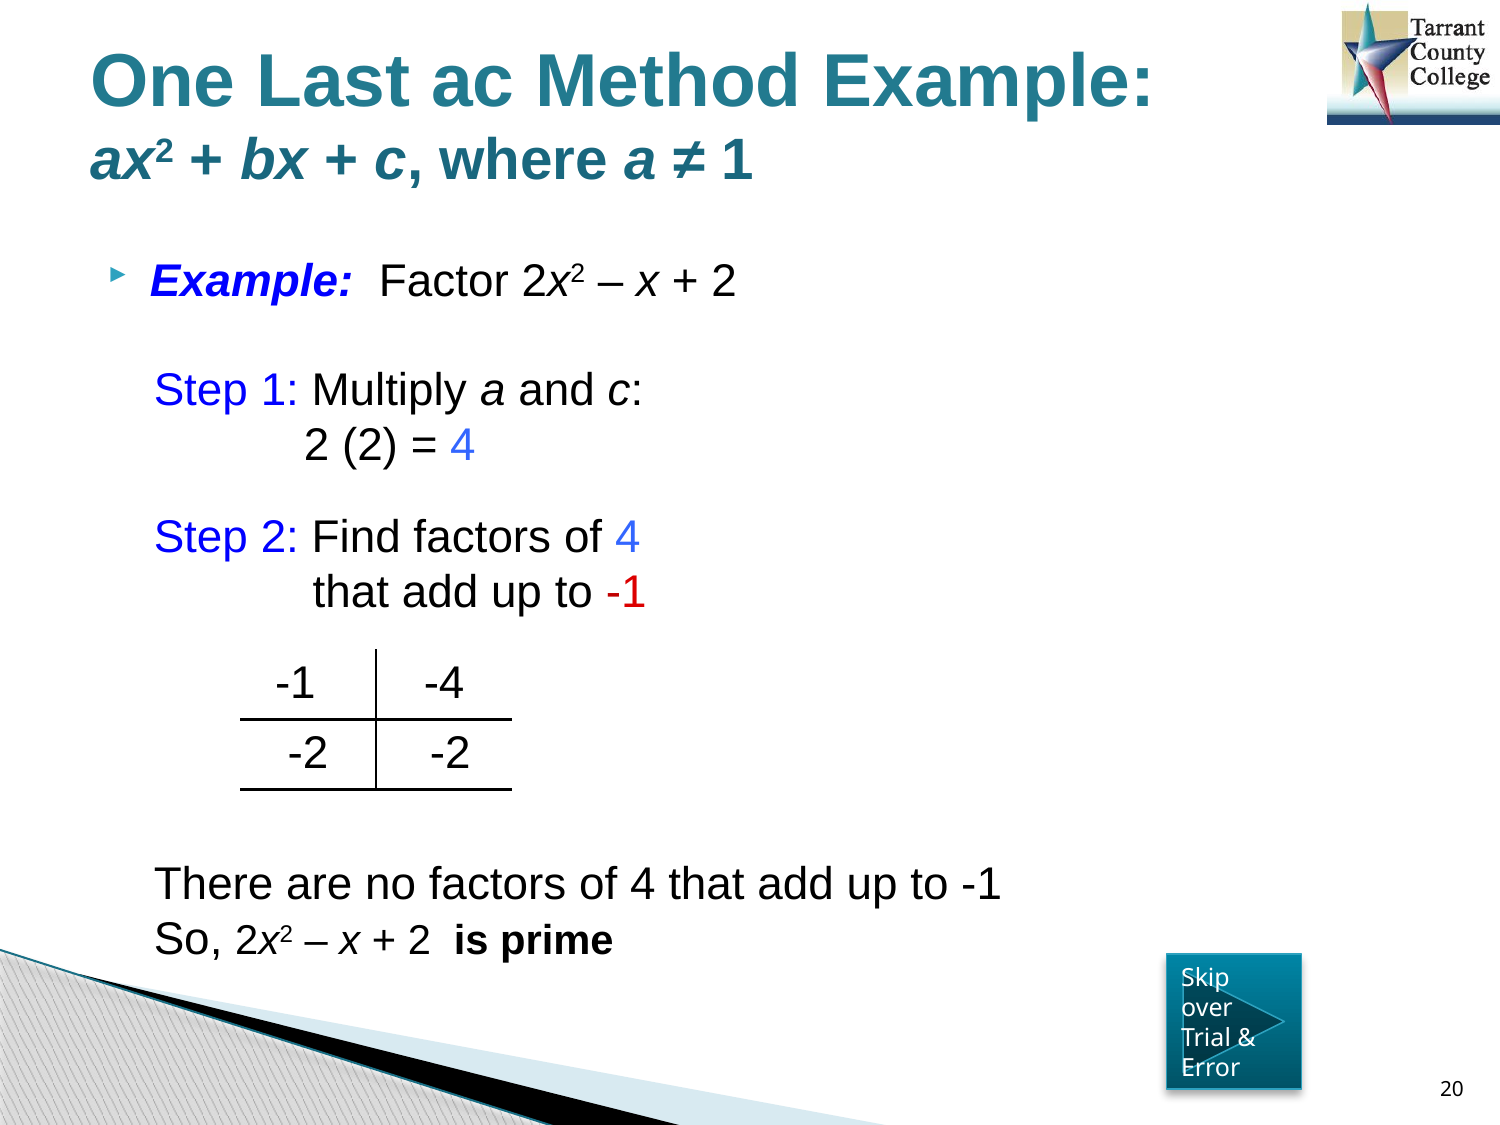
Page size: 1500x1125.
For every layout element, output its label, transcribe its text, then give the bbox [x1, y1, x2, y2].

table_header -1 [240, 649, 375, 718]
list Example: Factor 2x2 – x + 2 [74, 215, 778, 343]
text_box Step 2: Find factors of 4 that add up to -1 [139, 499, 707, 625]
table_header -4 [377, 649, 512, 718]
title One Last ac Method Example: ax2 + bx + c, where a ≠ 1 [75, 17, 1425, 206]
text_box There are no factors of 4 that add up to -1 So, 2x2 – x + 2 is prime [139, 846, 1117, 972]
picture [1327, 0, 1500, 125]
text_box Skip over Trial & Error [1166, 953, 1302, 1090]
slide_number 20 [1418, 1051, 1479, 1112]
table_cell -2 [240, 721, 375, 788]
text_box Step 1: Multiply a and c: 2 (2) = 4 [139, 352, 707, 477]
table_cell -2 [377, 721, 512, 788]
